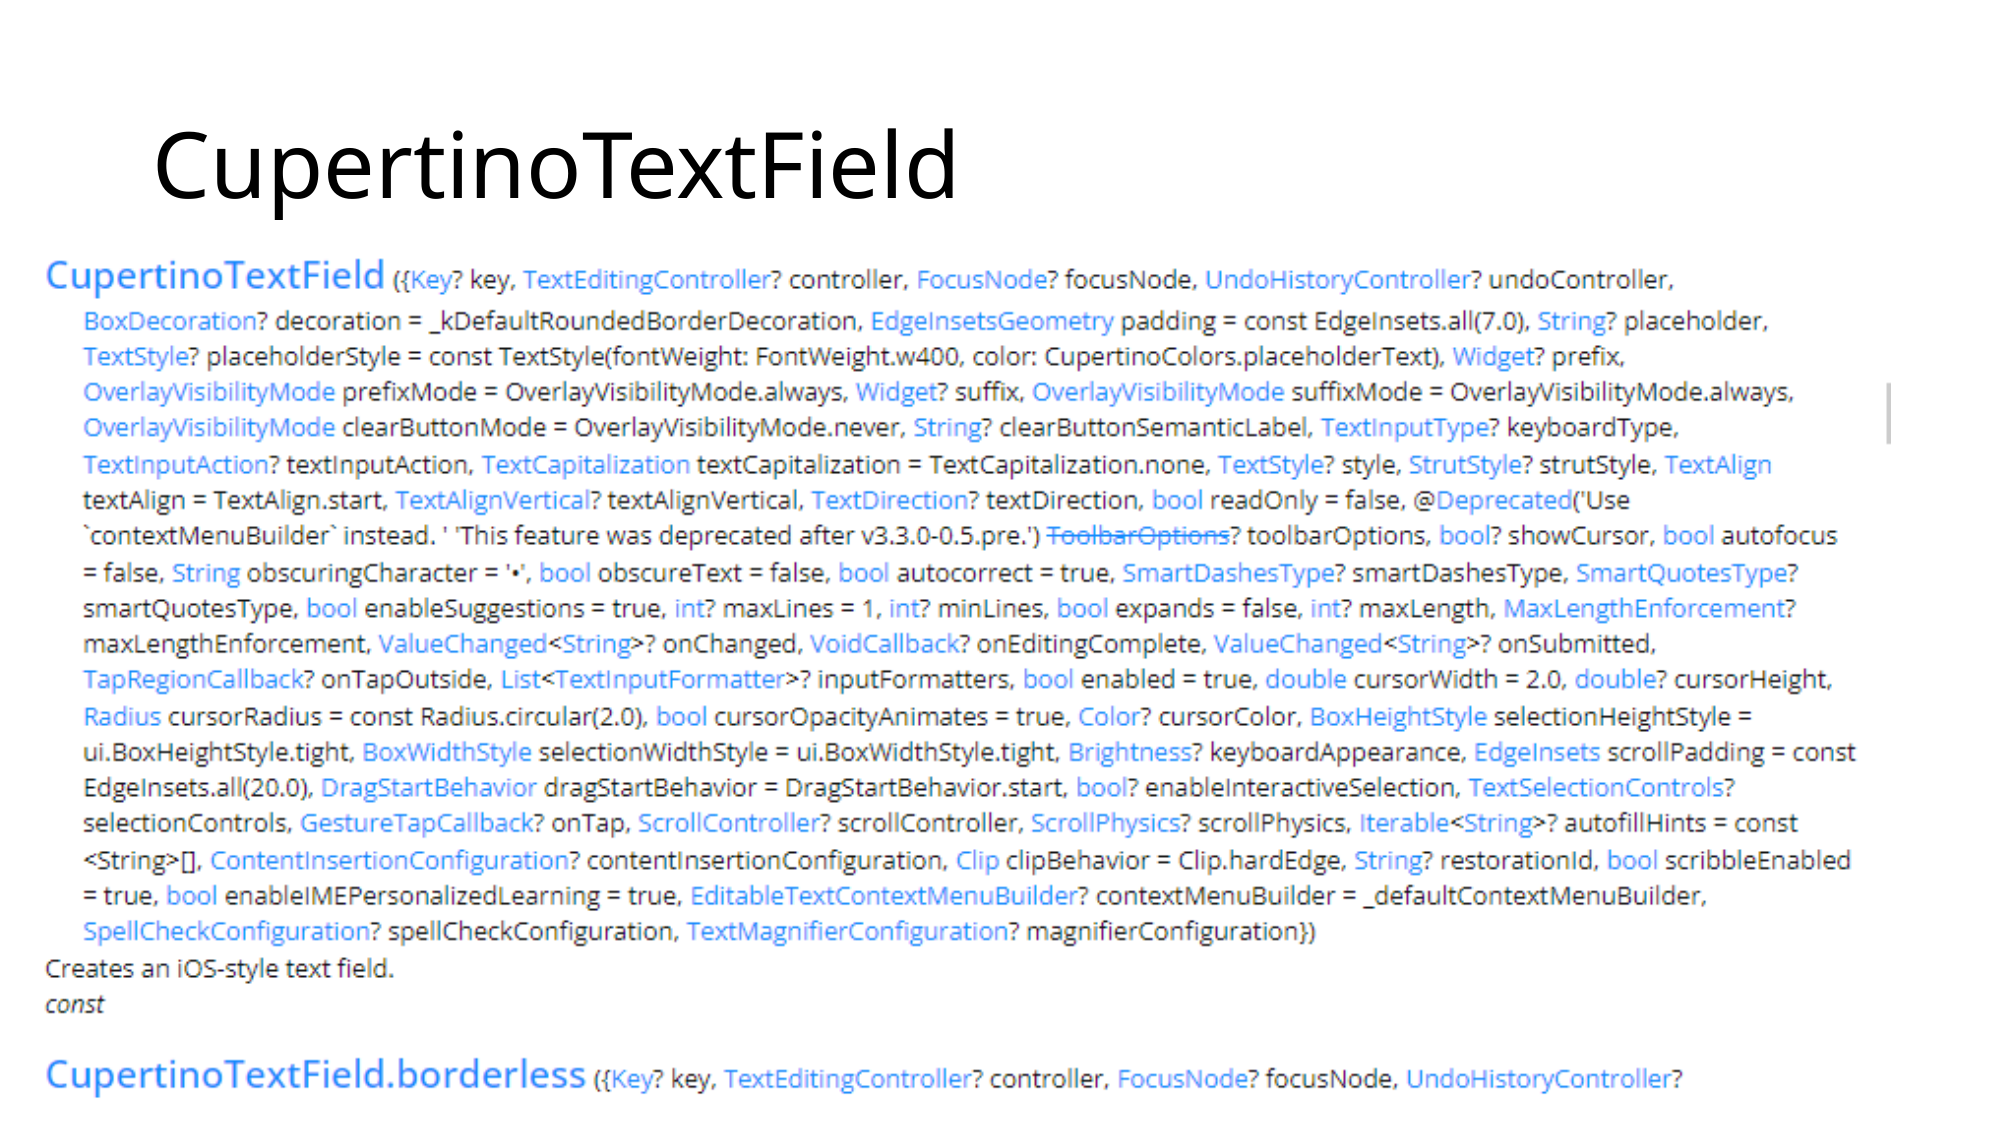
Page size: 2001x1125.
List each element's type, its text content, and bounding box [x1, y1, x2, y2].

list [0, 226, 1891, 1100]
title CupertinoTextField [137, 59, 1863, 226]
